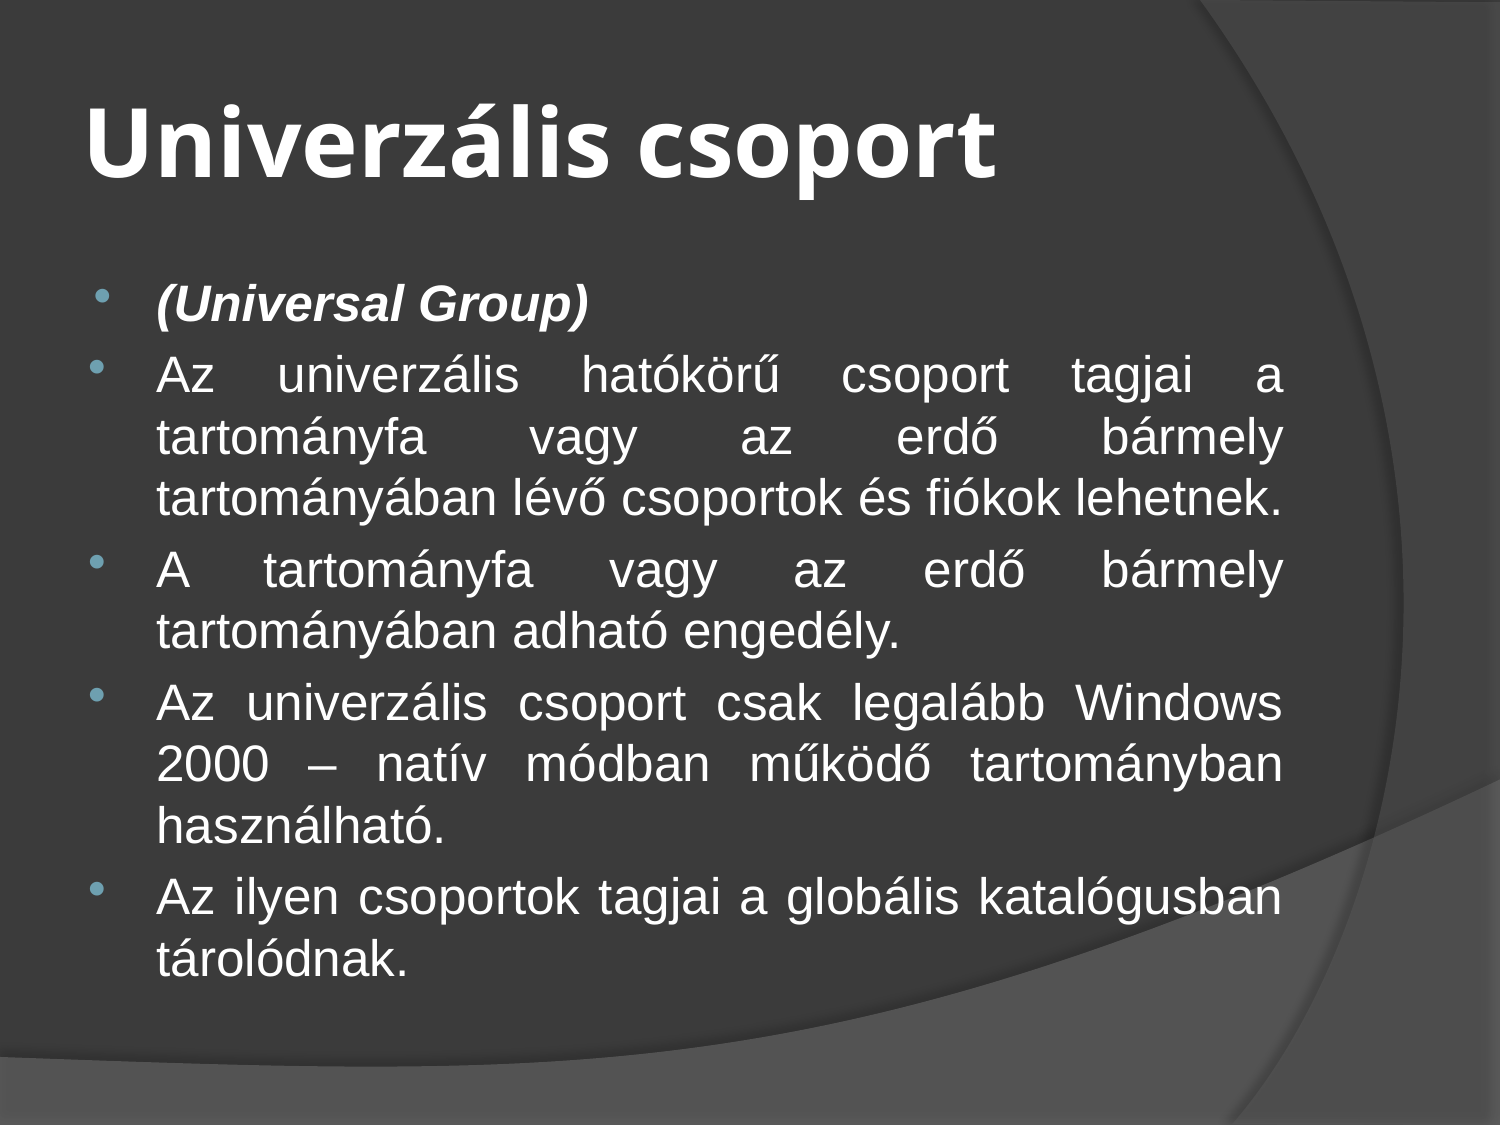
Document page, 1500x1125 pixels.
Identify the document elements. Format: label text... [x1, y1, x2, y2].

list (Universal Group) Az univerzális hatókörű csoport tagjai a tartományfa vagy az erdő bármely tartományában lévő csoportok és fiókok lehetnek. A tartományfa vagy az erdő bármely tartományában adható engedély. Az univerzális csoport csak legalább Windows 2000 – natív módban működő tartományban használható. Az ilyen csoportok tagjai a globális katalógusban tárolódnak. [75, 262, 1300, 1005]
title Univerzális csoport [75, 45, 1300, 233]
